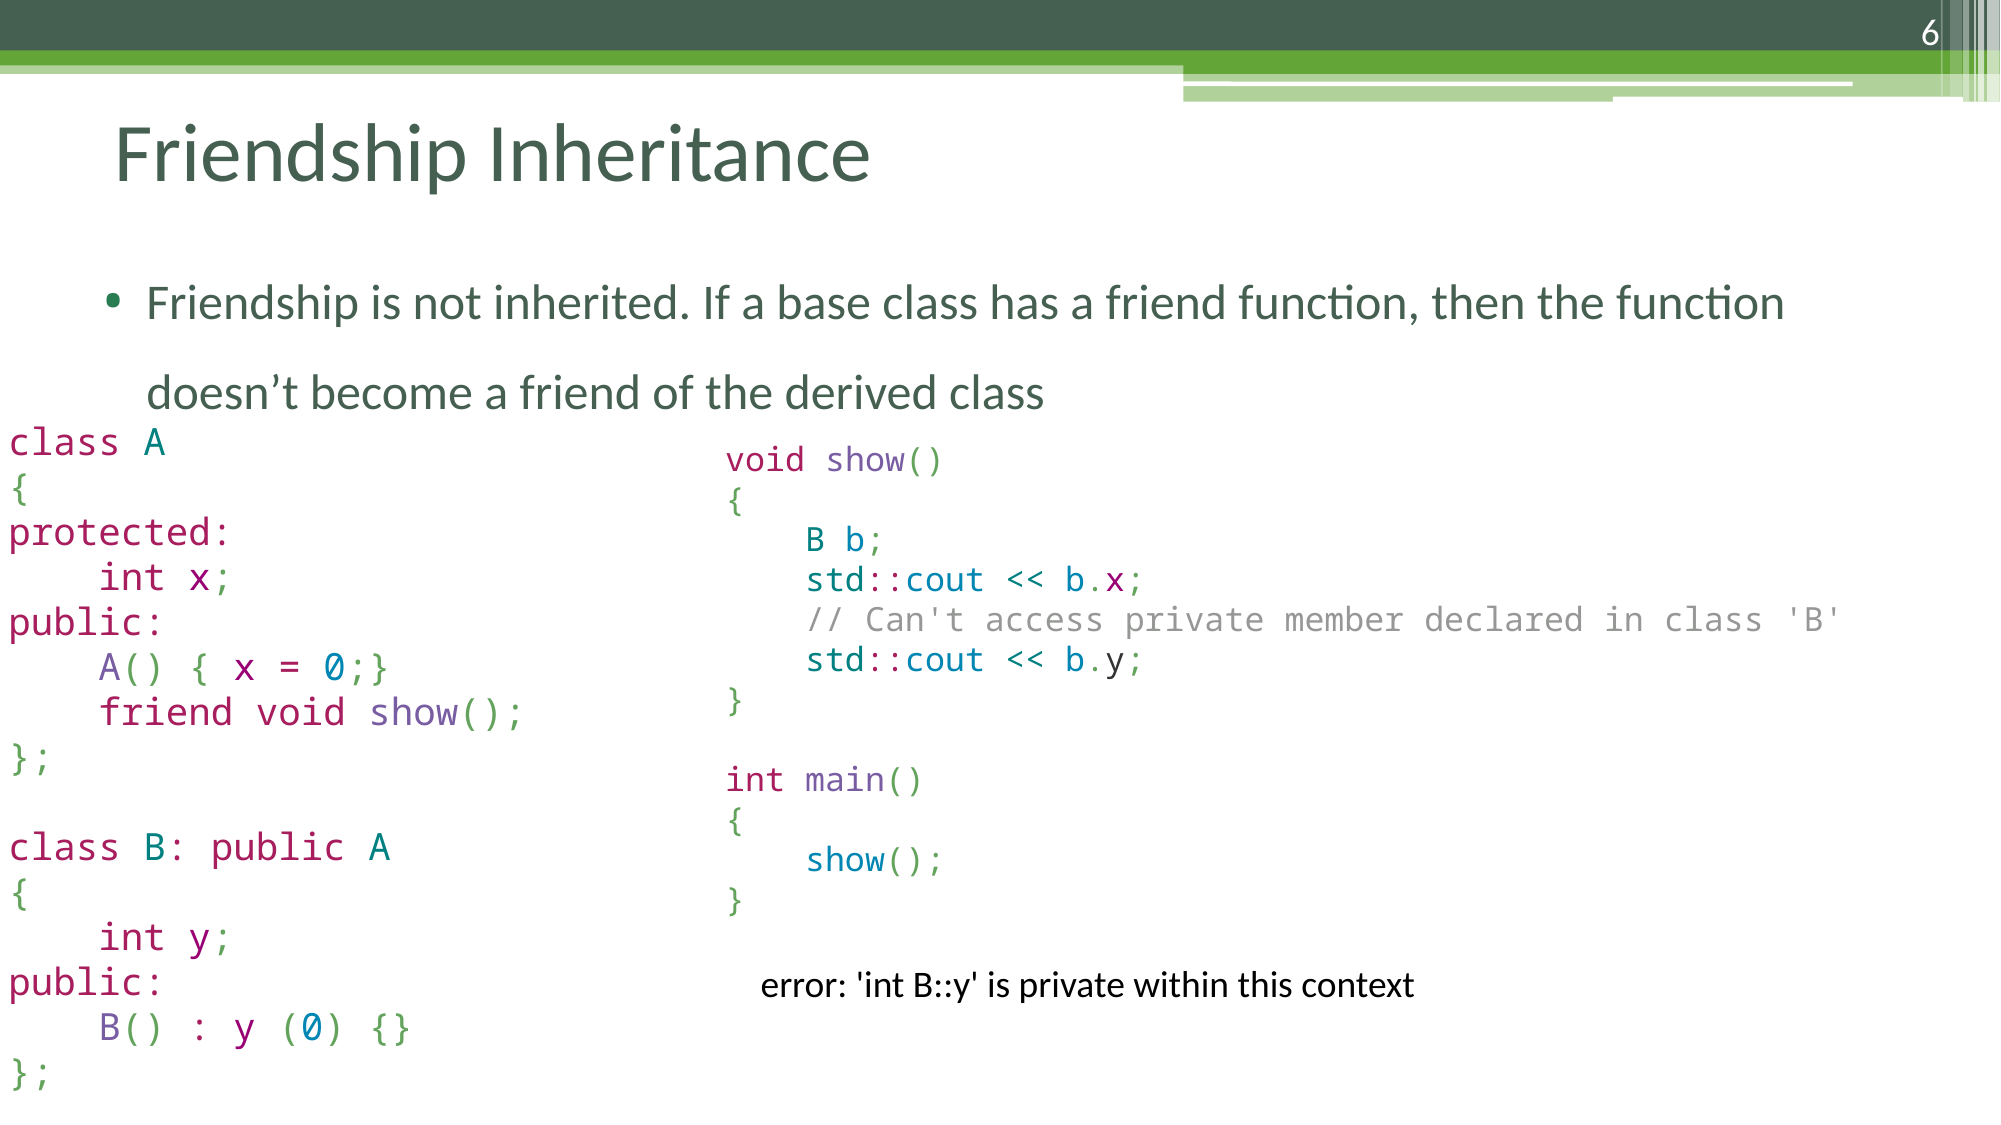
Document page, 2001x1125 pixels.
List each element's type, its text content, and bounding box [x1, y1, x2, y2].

text_box error: 'int B::y' is private within this context [745, 953, 1431, 1013]
text_box Friendship Inheritance [99, 60, 1900, 236]
text_box void show() { B b; std::cout << b.x; // Can't access private member declared in class 'B' std::cout << b.y; } int main() { show(); } [710, 431, 1861, 926]
text_box class A { protected: int x; public: A() { x = 0;} friend void show(); }; class B: public A { int y; public: B() : y (0) {} }; [0, 410, 541, 1101]
text_box Friendship is not inherited. If a base class has a friend function, then the function doesn’t become a friend of the derived class [71, 231, 1893, 1055]
slide_number 6 [1788, 0, 1955, 61]
